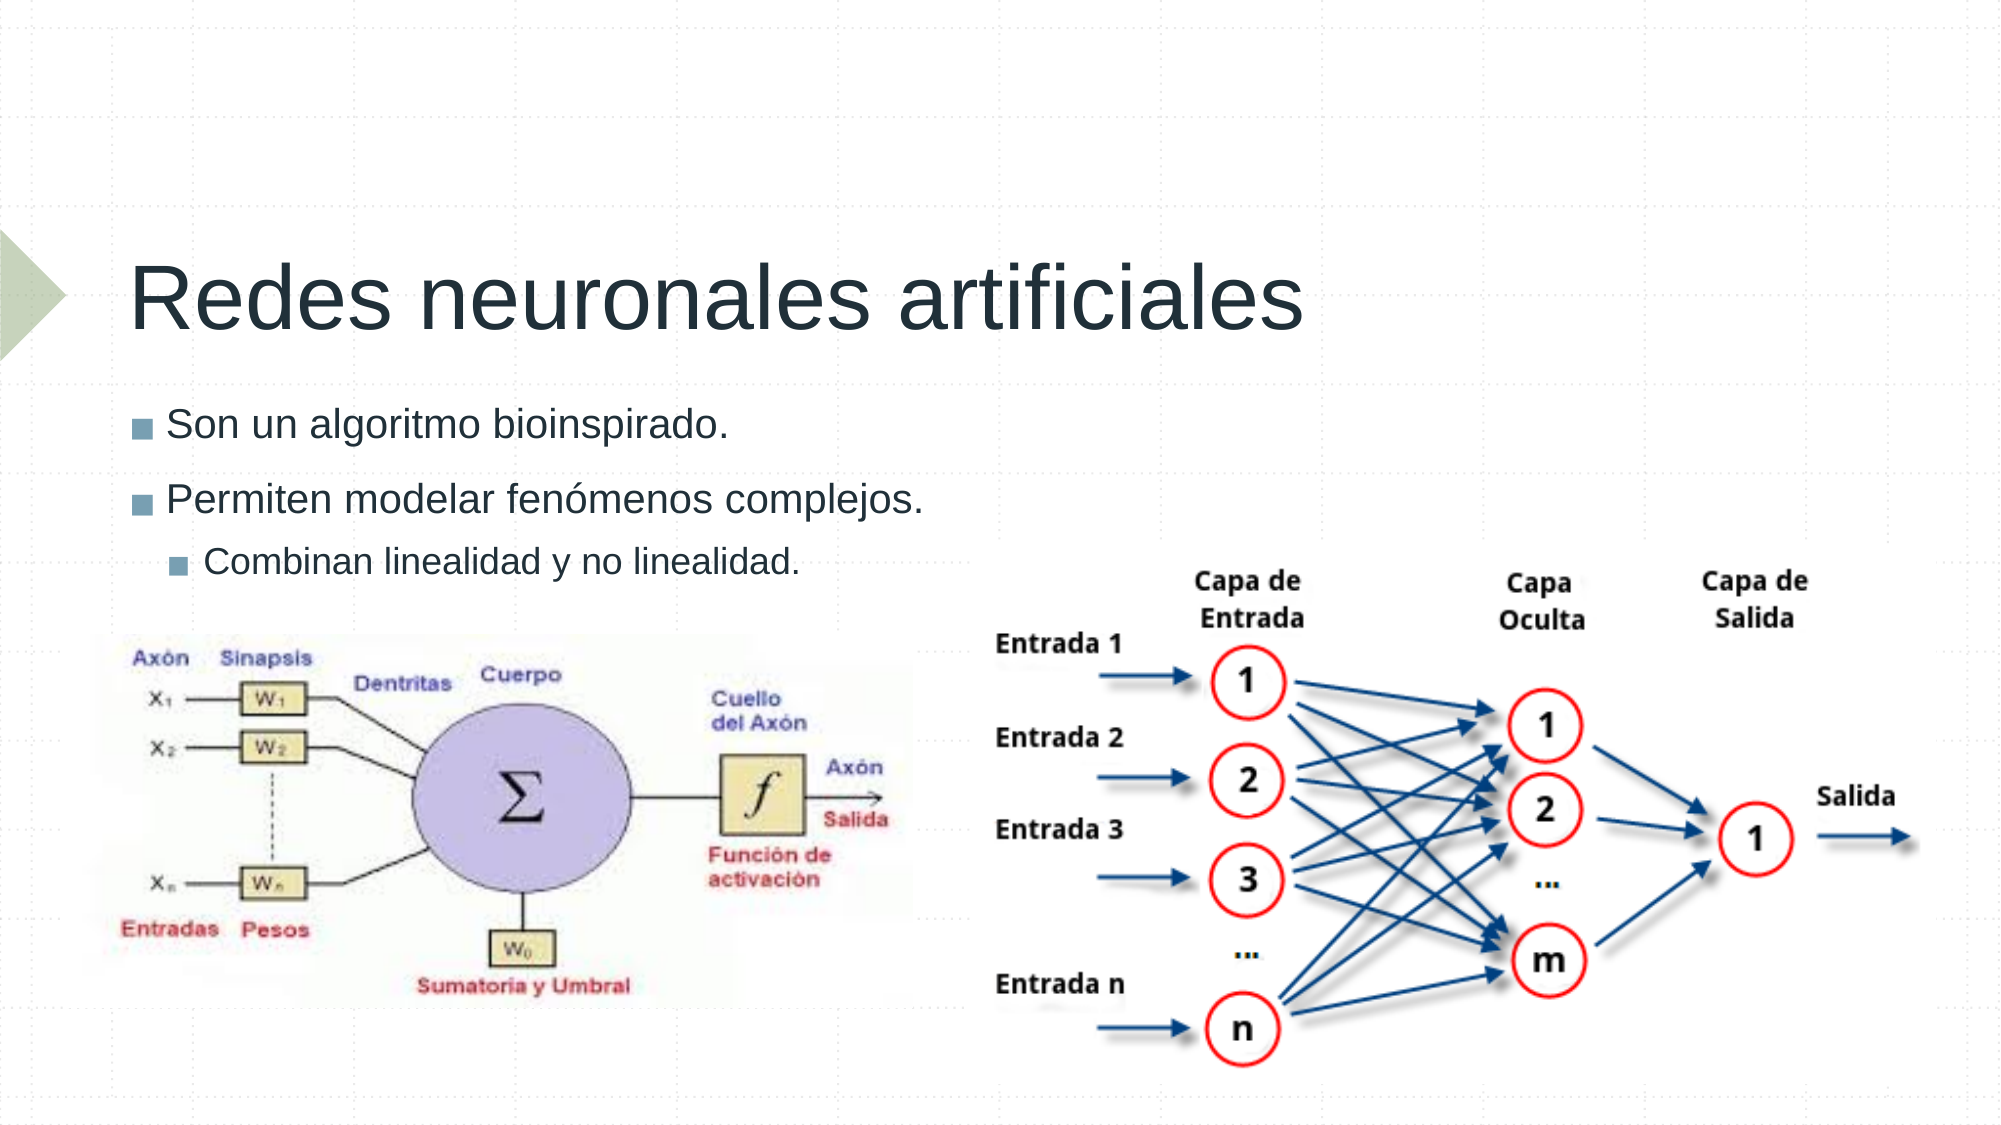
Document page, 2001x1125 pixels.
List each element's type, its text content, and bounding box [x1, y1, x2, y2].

picture [969, 544, 1937, 1084]
picture [63, 634, 913, 1008]
title Redes neuronales artificiales [113, 119, 1808, 356]
list Son un algoritmo bioinspirado. Permiten modelar fenómenos complejos. Combinan linealidad y no linealidad. [113, 383, 1808, 969]
